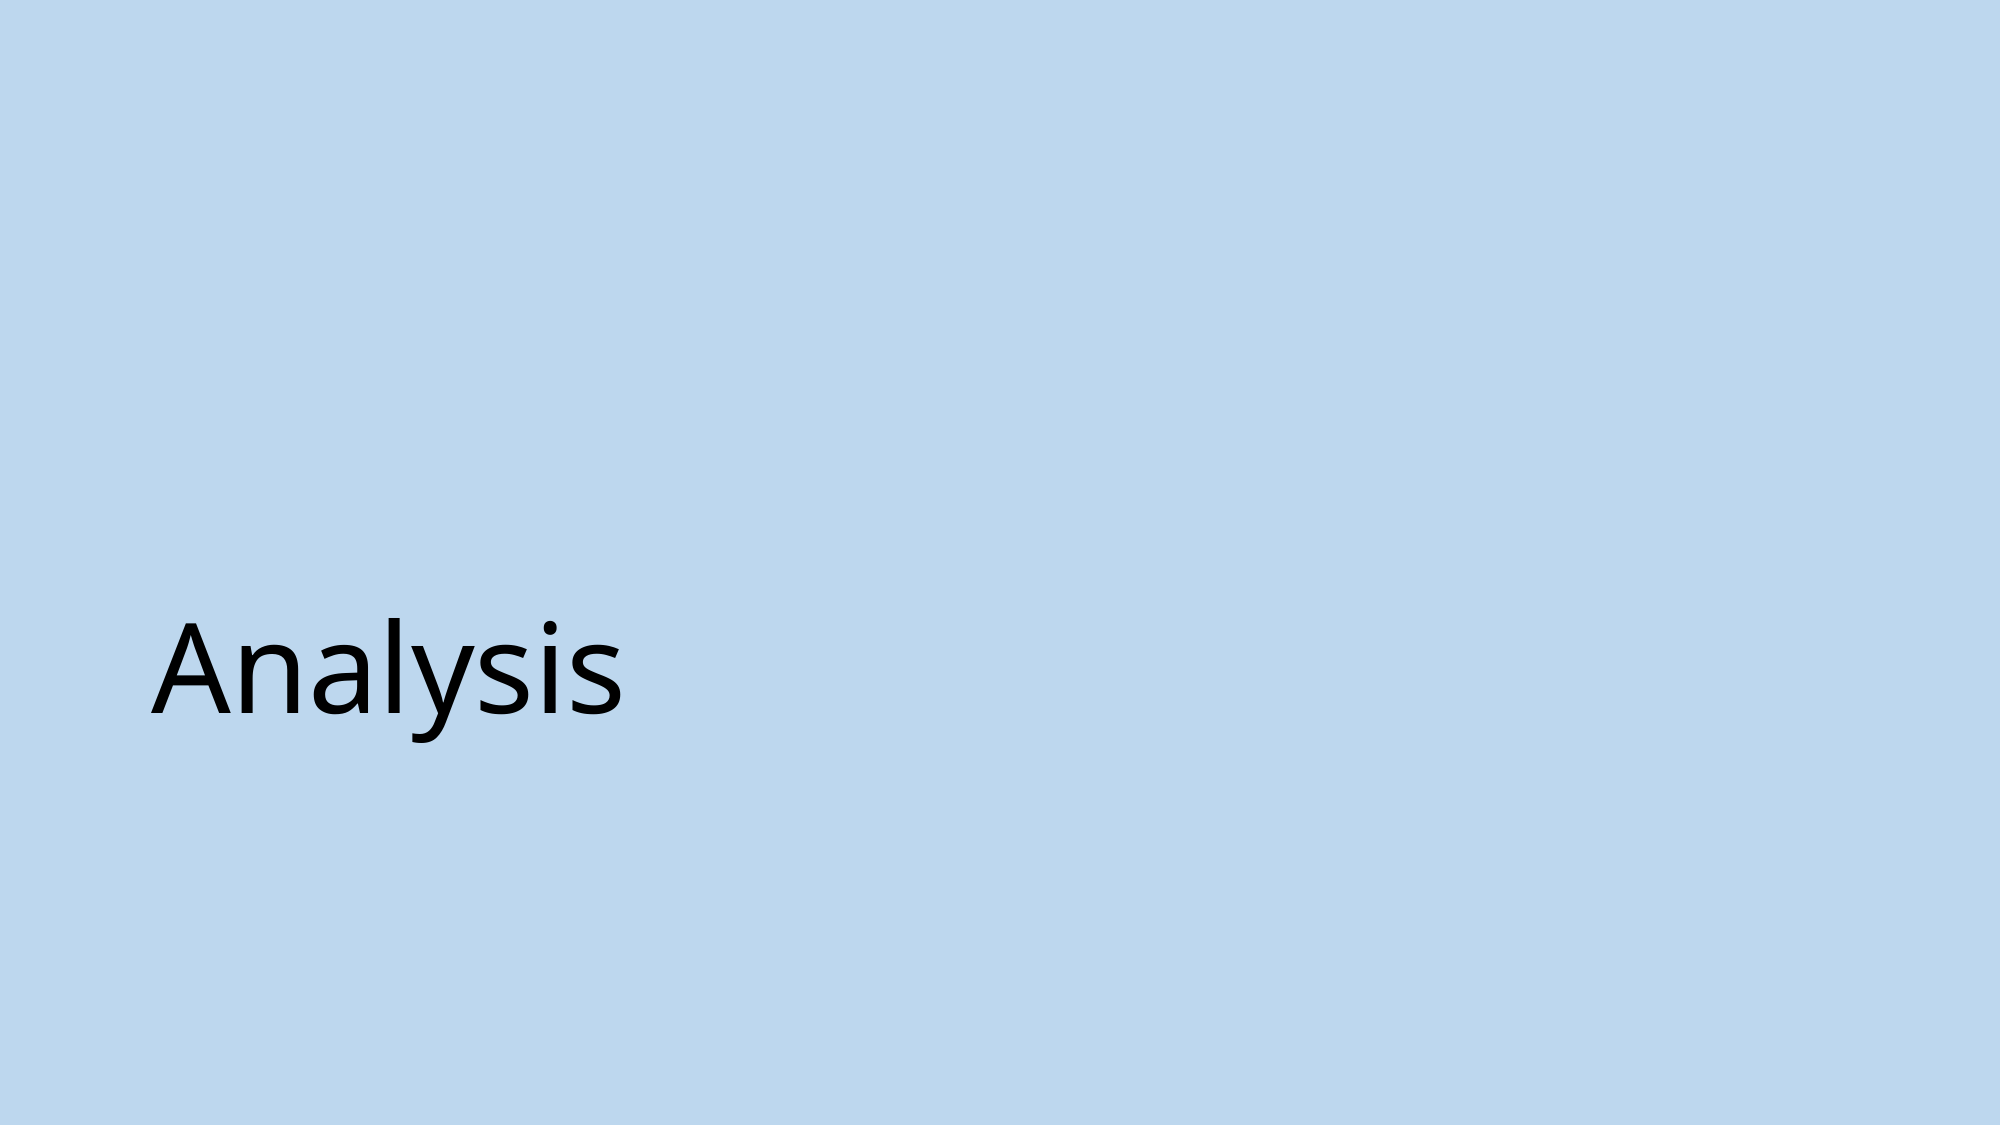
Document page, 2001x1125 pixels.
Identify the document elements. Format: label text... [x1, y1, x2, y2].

title Analysis [136, 280, 1862, 749]
